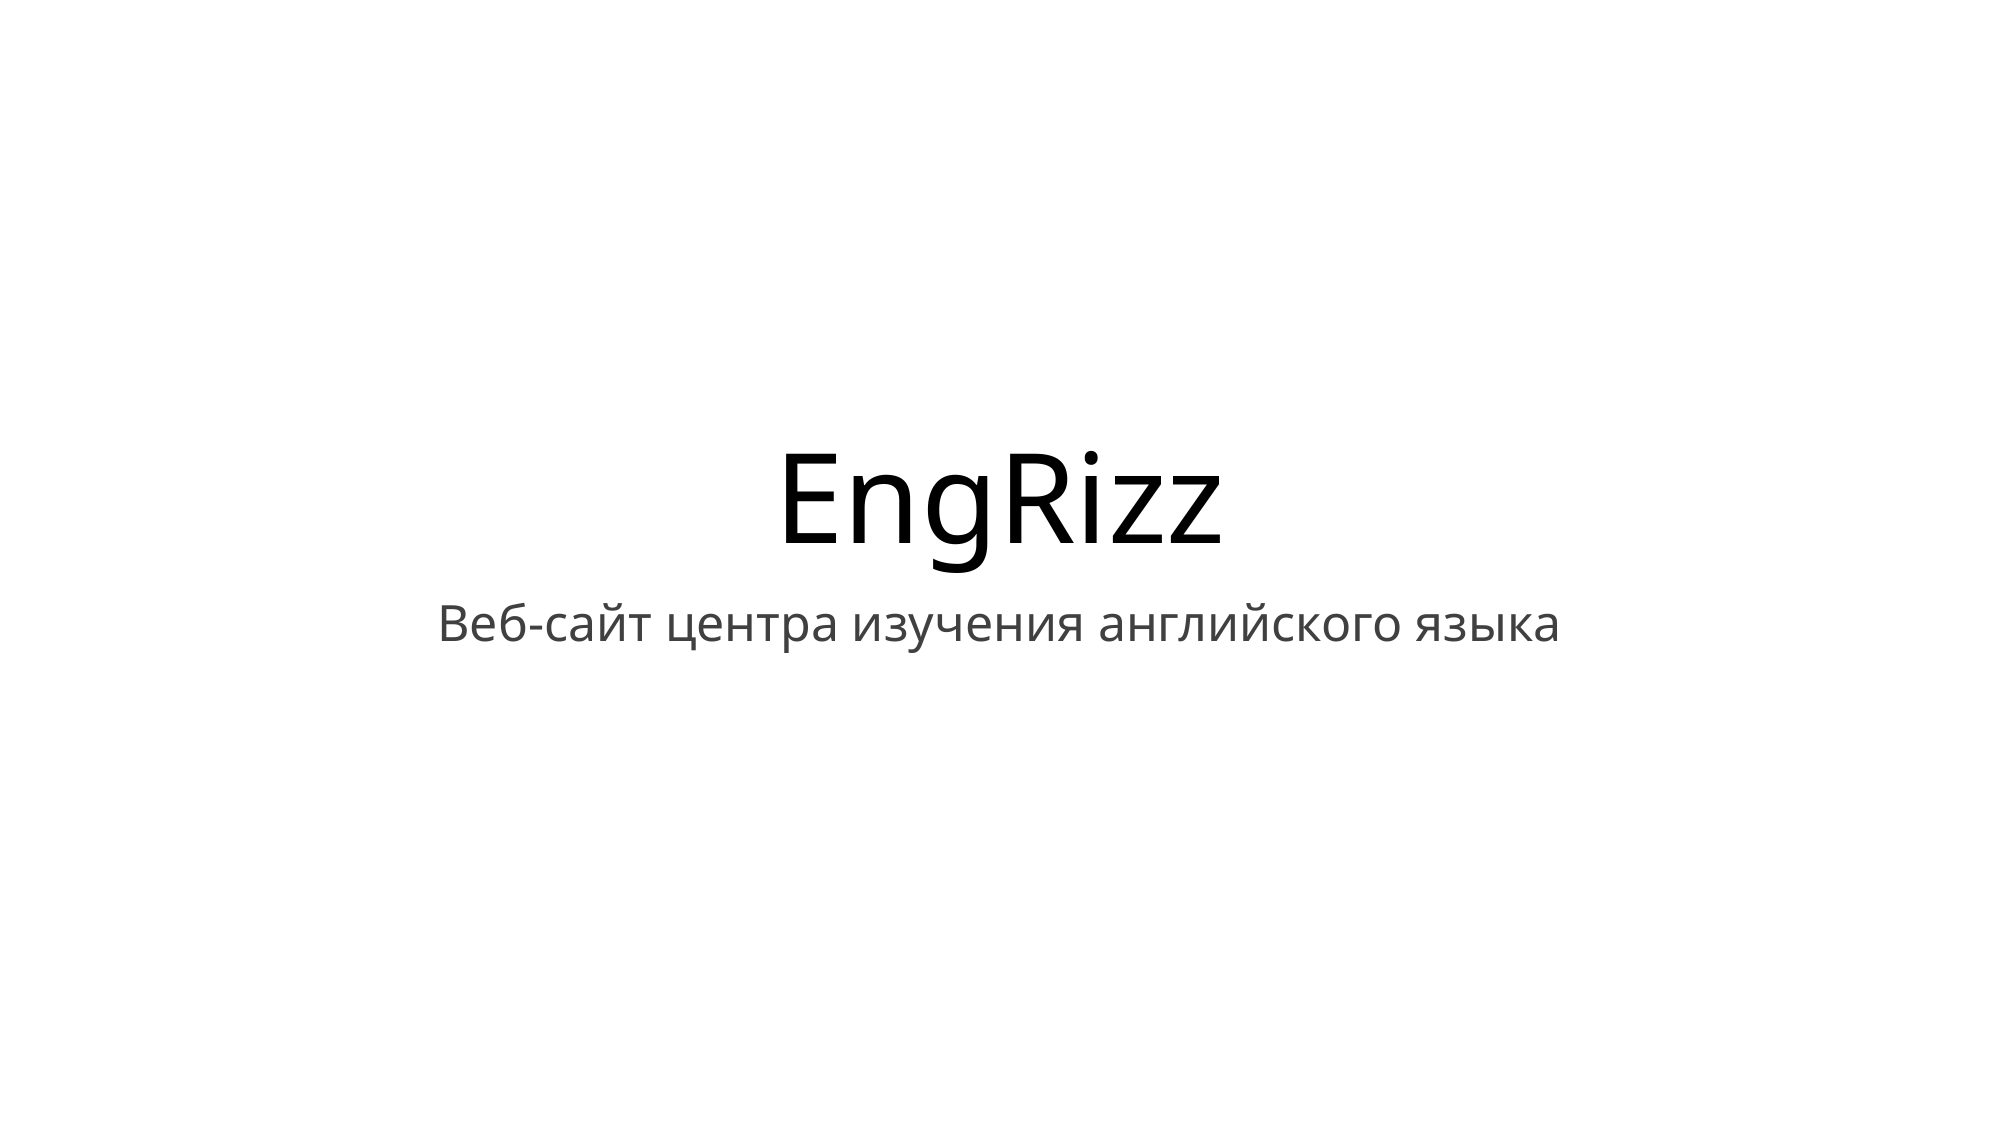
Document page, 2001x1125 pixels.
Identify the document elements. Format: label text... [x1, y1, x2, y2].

title EngRizz [249, 217, 1750, 576]
subtitle Веб-сайт центра изучения английского языка [249, 590, 1750, 863]
